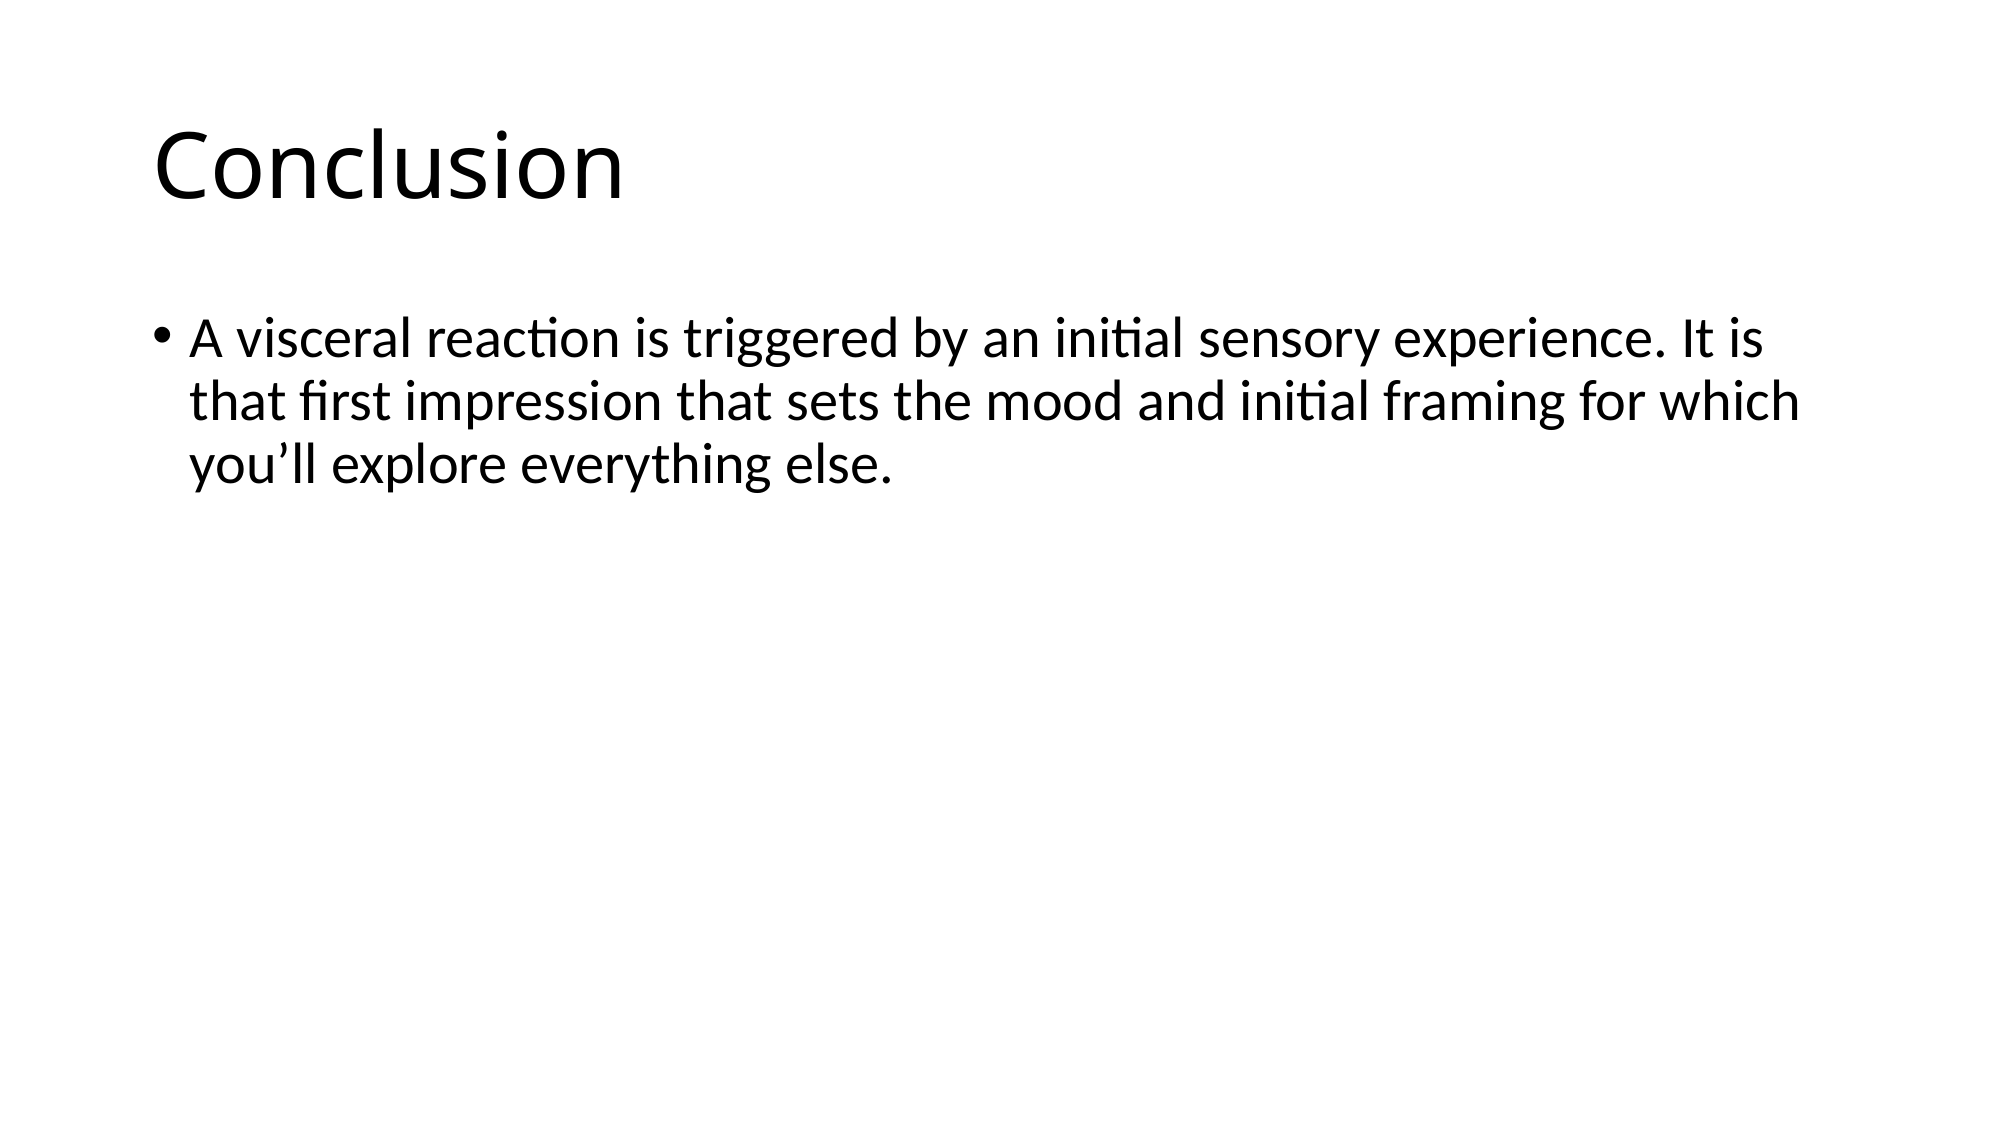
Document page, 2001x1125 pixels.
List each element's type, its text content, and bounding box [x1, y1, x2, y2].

list A visceral reaction is triggered by an initial sensory experience. It is that first impression that sets the mood and initial framing for which you’ll explore everything else. [137, 299, 1863, 1014]
title Conclusion [137, 59, 1863, 278]
